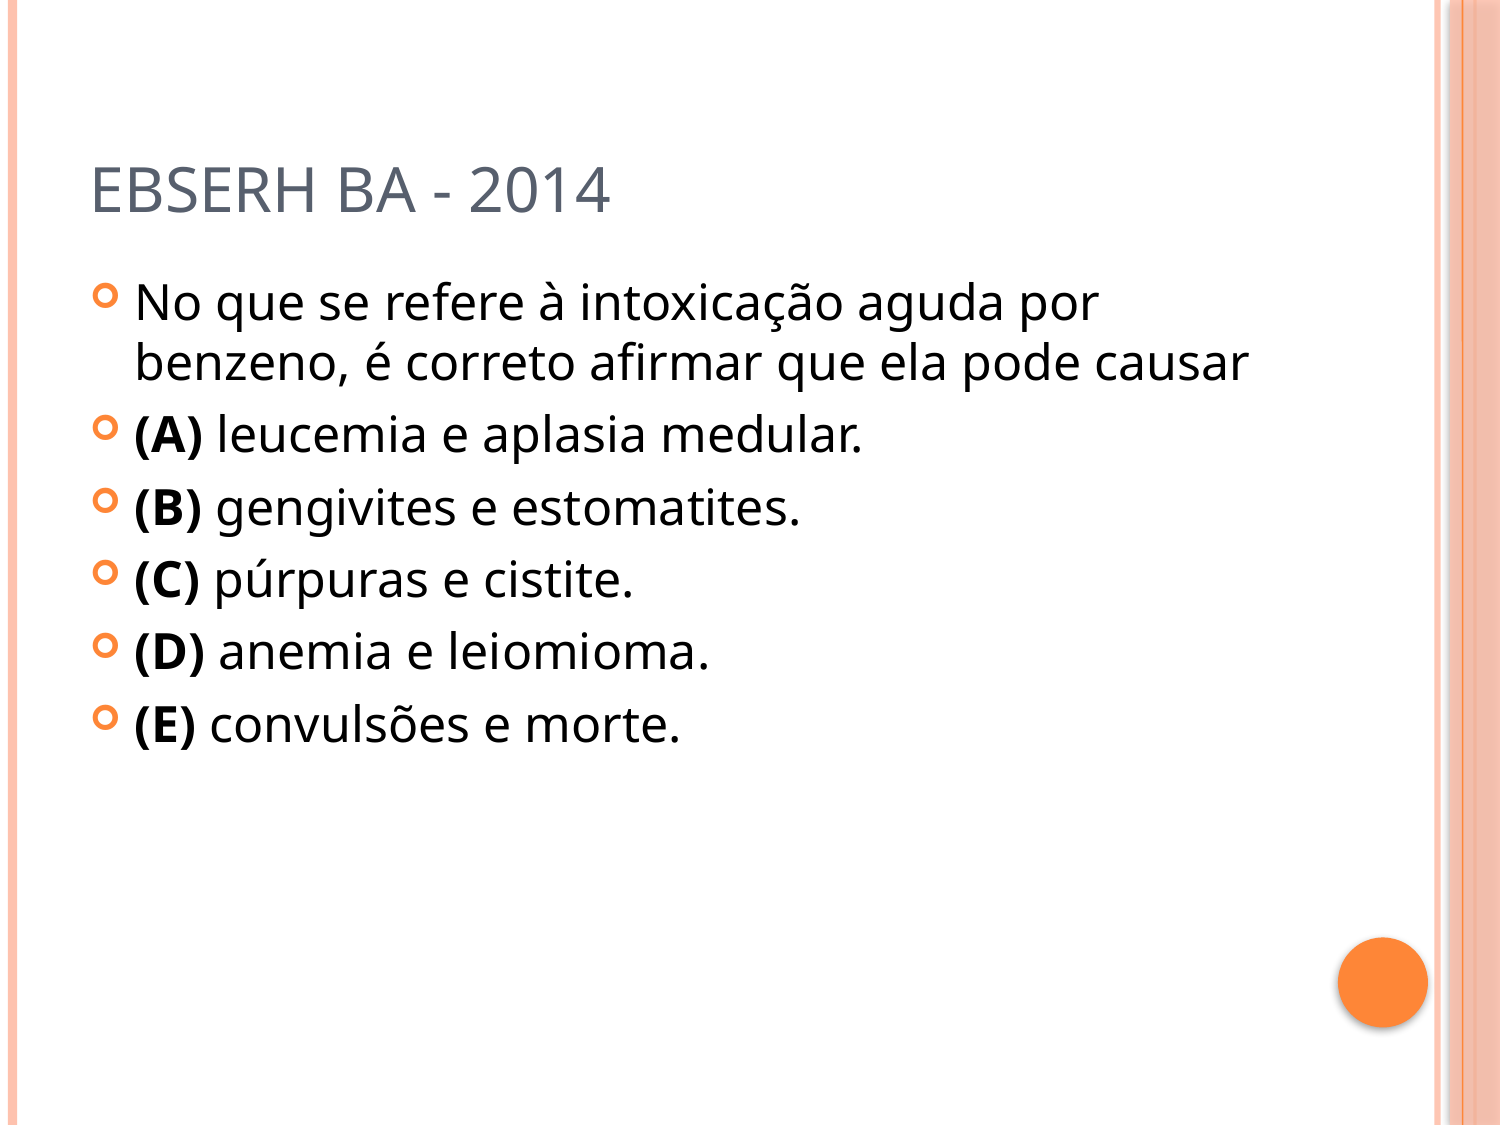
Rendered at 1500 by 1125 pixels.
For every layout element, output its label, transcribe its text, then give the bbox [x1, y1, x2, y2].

list No que se refere à intoxicação aguda por benzeno, é correto afirmar que ela pode causar (A) leucemia e aplasia medular. (B) gengivites e estomatites. (C) púrpuras e cistite. (D) anemia e leiomioma. (E) convulsões e morte. [75, 262, 1300, 1062]
title Ebserh ba - 2014 [75, 45, 1300, 233]
